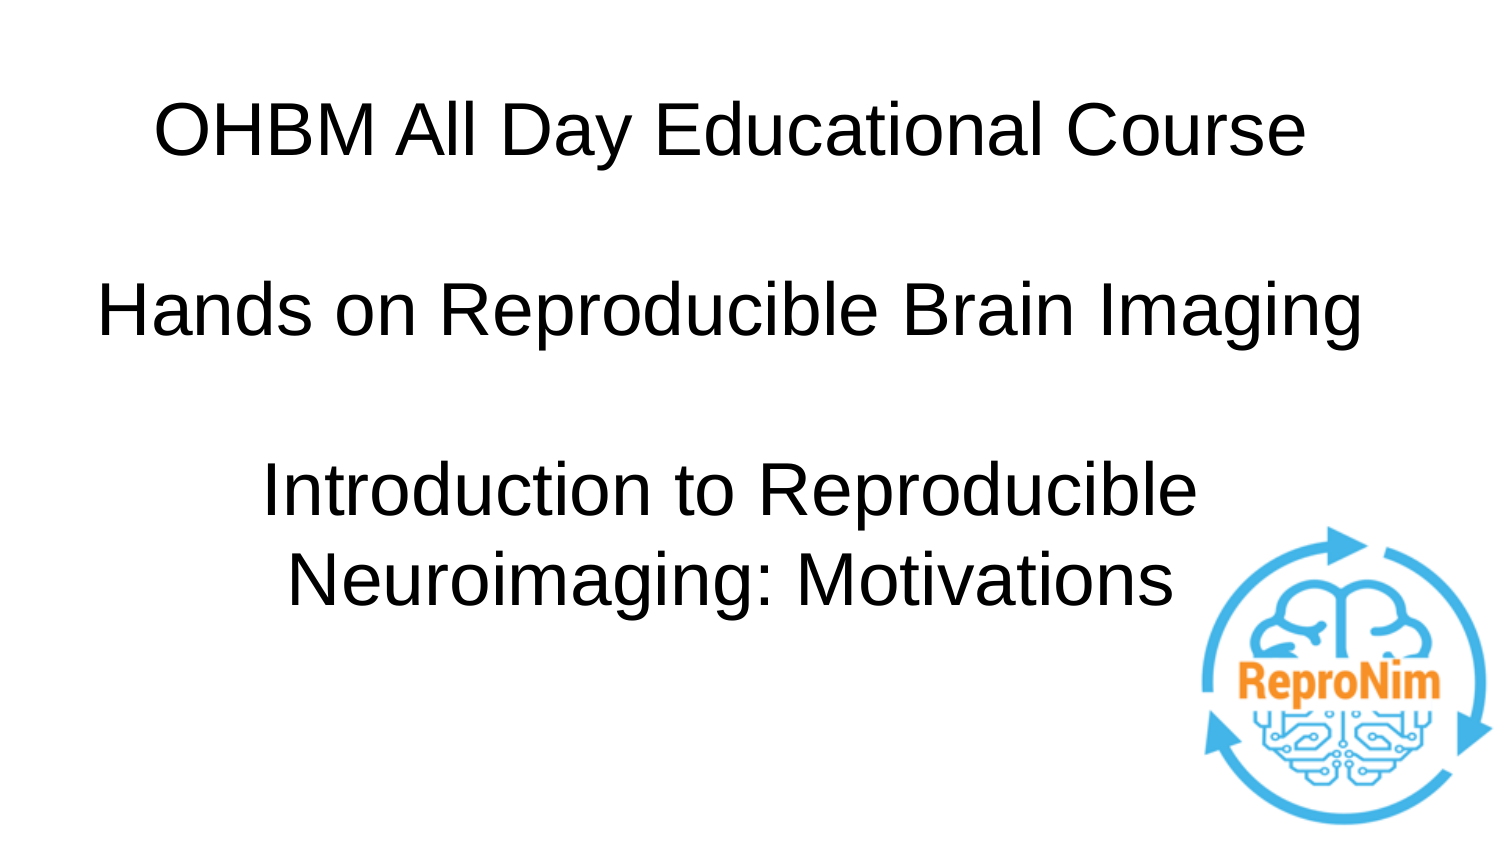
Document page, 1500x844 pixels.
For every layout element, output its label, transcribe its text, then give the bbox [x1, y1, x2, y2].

title OHBM All Day Educational Course Hands on Reproducible Brain Imaging Introduction to Reproducible Neuroimaging: Motivations [32, 78, 1430, 636]
picture [1178, 522, 1500, 844]
